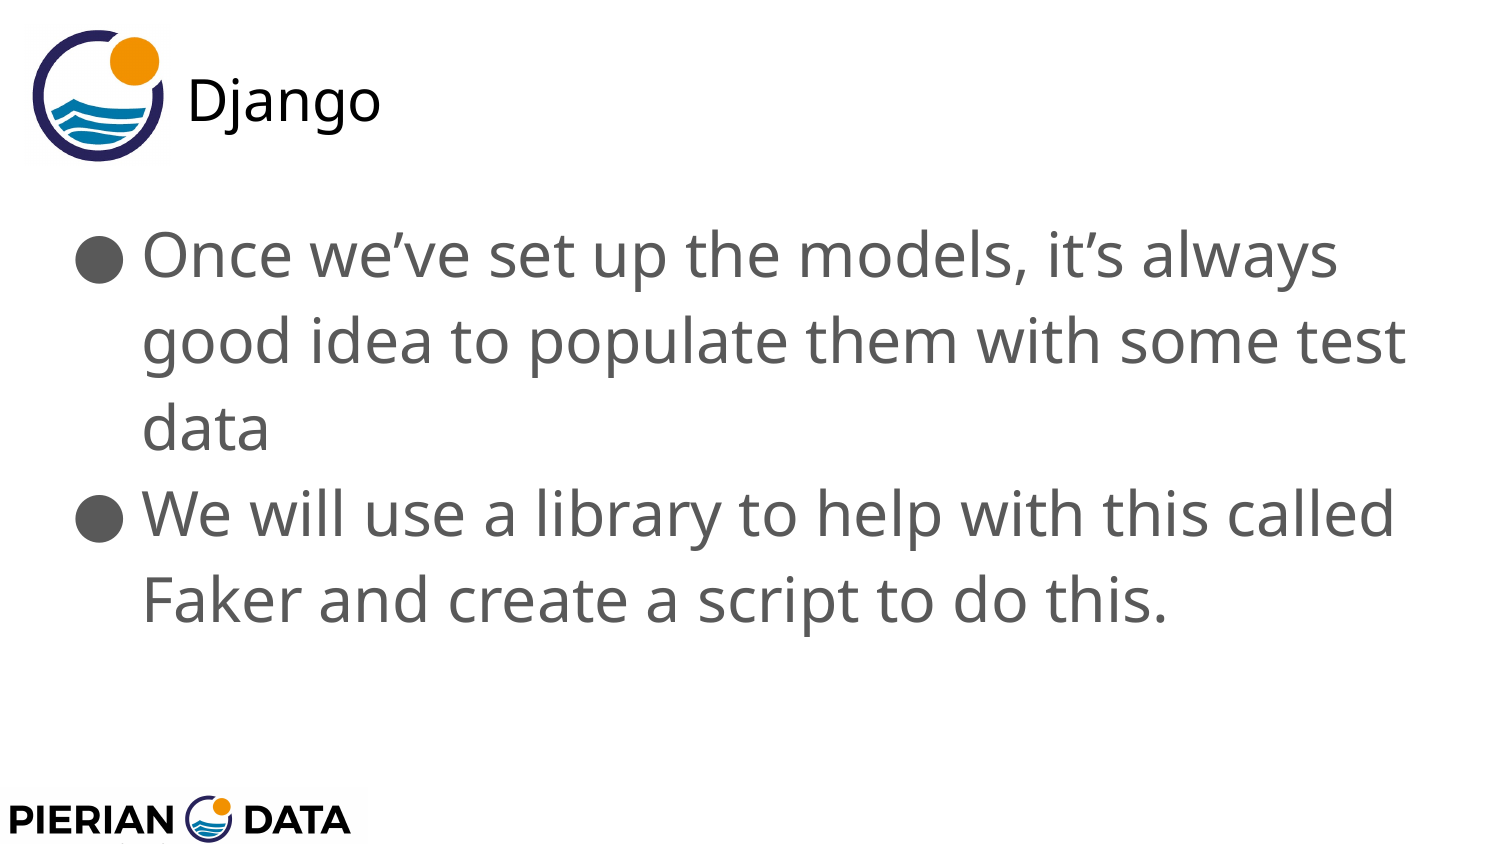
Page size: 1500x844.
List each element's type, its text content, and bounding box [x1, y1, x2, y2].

picture [0, 787, 368, 844]
list Once we’ve set up the models, it’s always good idea to populate them with some test data We will use a library to help with this called Faker and create a script to do this. [51, 189, 1449, 750]
picture [24, 24, 172, 167]
title Django [176, 48, 1449, 143]
